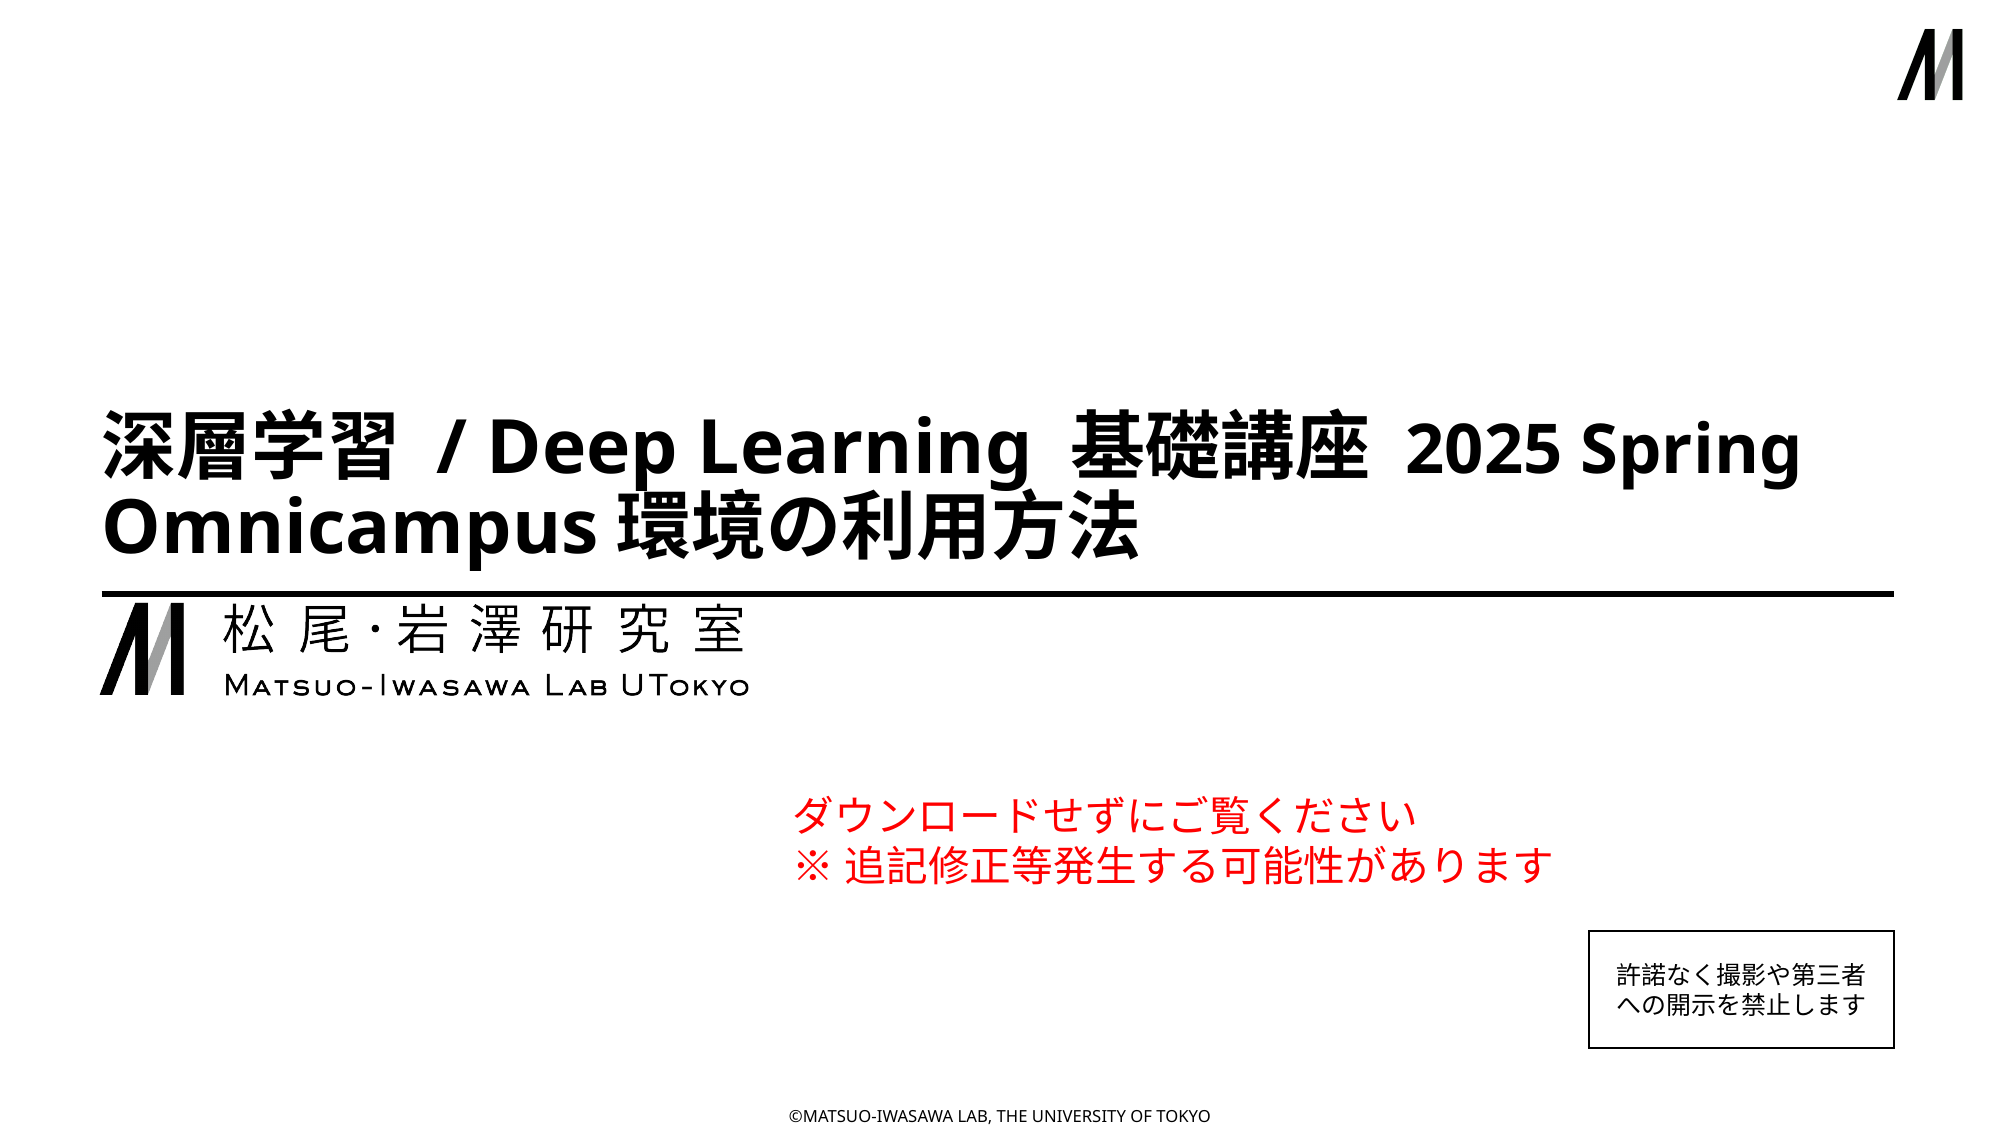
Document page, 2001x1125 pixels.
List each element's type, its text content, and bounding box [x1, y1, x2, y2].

picture [1873, 0, 2001, 129]
picture [99, 601, 764, 706]
title 深層学習 / Deep Learning 基礎講座 2025 Spring Omnicampus環境の利用方法 [101, 395, 1894, 584]
text_box ダウンロードせずにご覧ください ※追記修正等発生する可能性があります [777, 774, 1590, 932]
text_box 許諾なく撮影や第三者への開示を禁止します [1589, 931, 1894, 1049]
